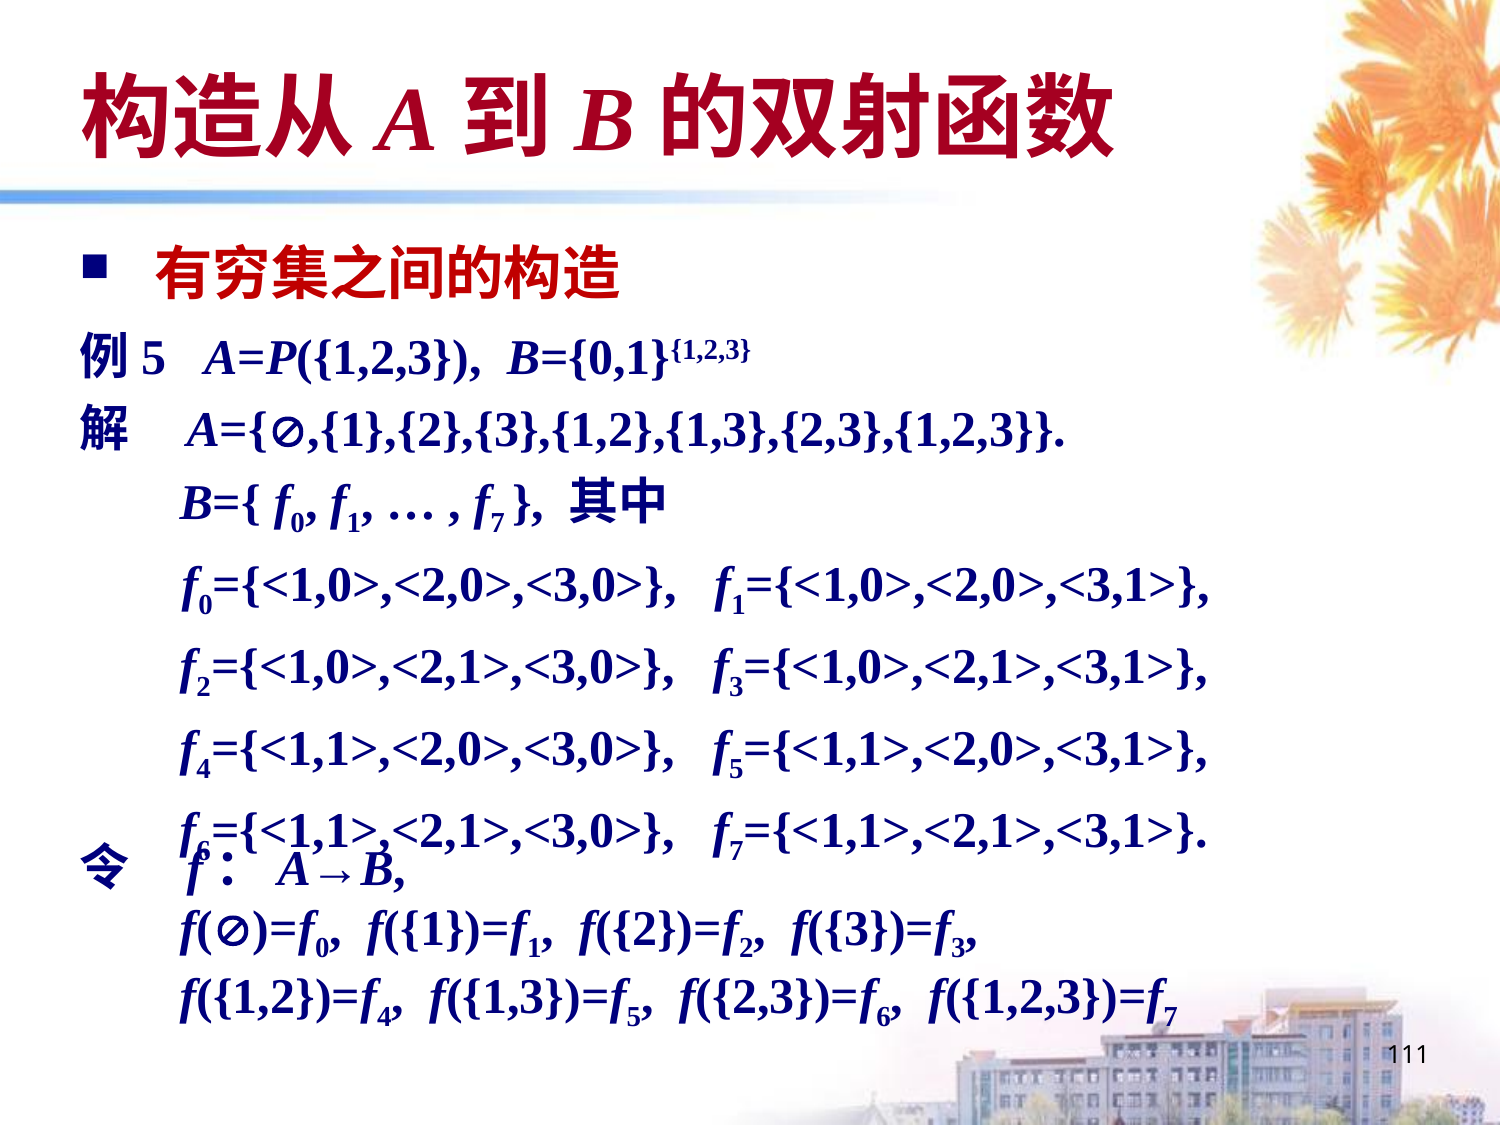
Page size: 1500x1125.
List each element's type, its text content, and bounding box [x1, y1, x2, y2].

picture [0, 0, 1500, 1125]
text_box 有穷集之间的构造 例5 A=P({1,2,3}), B={0,1}{1,2,3} 解 A={,{1},{2},{3},{1,2},{1,3},{2,3},{1,2,3}}. B={ f0, f1, … , f7 }, 其中 f0={<1,0>,<2,0>,<3,0>}, f1={<1,0>,<2,0>,<3,1>}, f2={<1,0>,<2,1>,<3,0>}, f3={<1,0>,<2,1>,<3,1>}, f4={<1,1>,<2,0>,<3,0>}, f5={<1,1>,<2,0>,<3,1>}, f6={<1,1>,<2,1>,<3,0>}, f7={<1,1>,<2,1>,<3,1>}. [64, 208, 1247, 827]
slide_number 111 [1094, 1005, 1445, 1081]
title 构造从A到B的双射函数 [64, 19, 1388, 209]
text_box 令 f：A→B, f()=f0, f({1})=f1, f({2})=f2, f({3})=f3, f({1,2})=f4, f({1,3})=f5, f({2,3})=f6, f({1,2,3})=f7 [64, 827, 1247, 1040]
